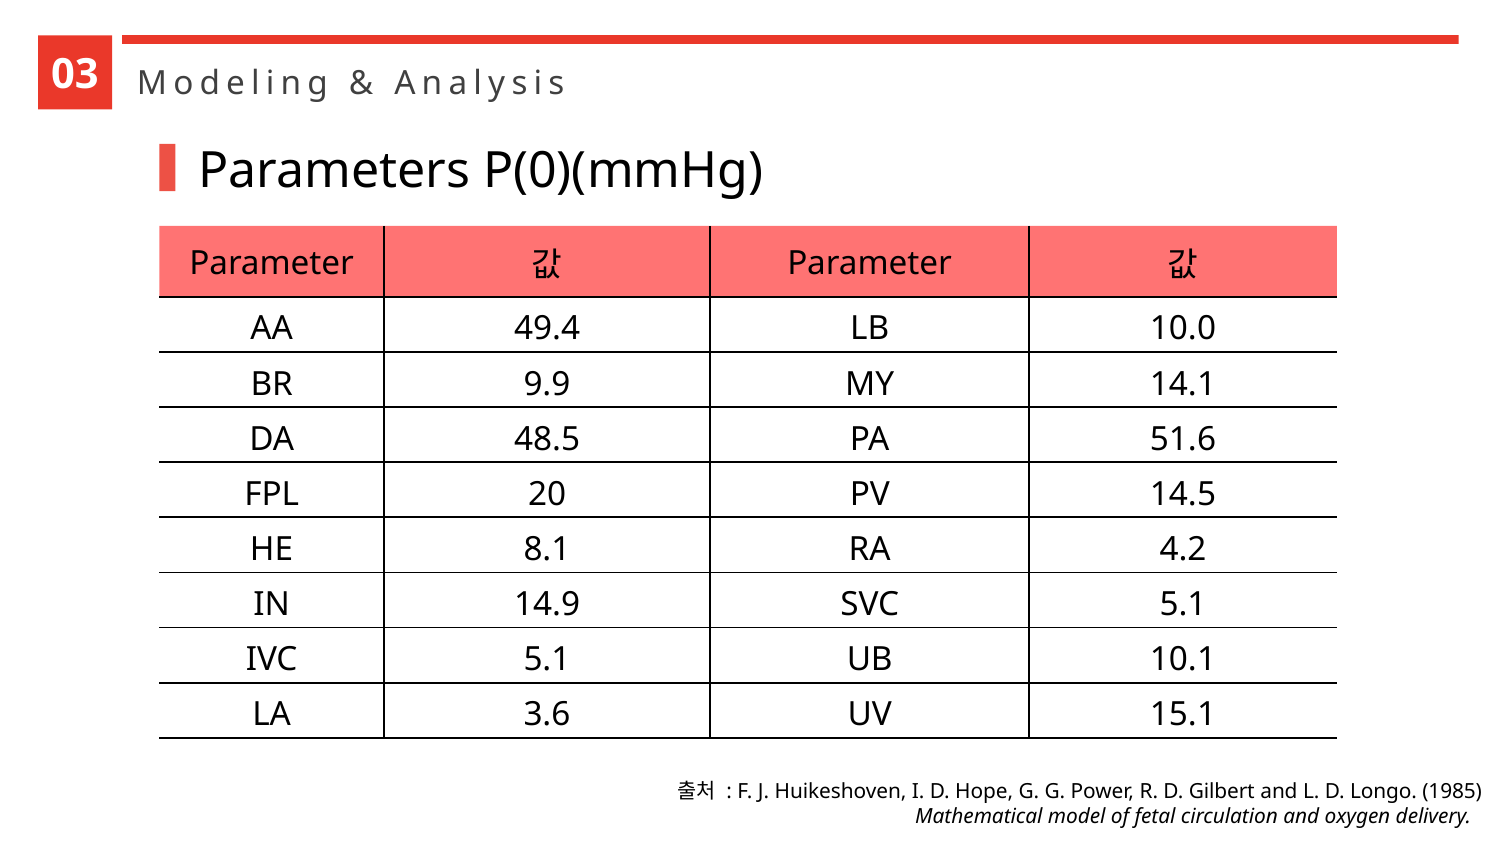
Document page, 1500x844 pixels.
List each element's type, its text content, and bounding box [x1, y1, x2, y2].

table_header Parameter [159, 226, 383, 296]
table_cell 51.6 [1030, 408, 1337, 461]
table_cell MY [711, 353, 1028, 406]
table_cell AA [159, 298, 383, 351]
table_cell 10.0 [1030, 298, 1337, 351]
table_cell 14.1 [1030, 353, 1337, 406]
table_header 값 [1030, 226, 1337, 296]
table_cell 9.9 [385, 353, 709, 406]
table_cell IVC [159, 628, 383, 682]
table_cell BR [159, 353, 383, 406]
table_cell 14.9 [385, 573, 709, 627]
table_cell UV [711, 684, 1028, 737]
table_cell PV [711, 463, 1028, 516]
text_box Modeling & Analysis [122, 53, 703, 109]
table_cell 48.5 [385, 408, 709, 461]
text_box 출처 : F. J. Huikeshoven, I. D. Hope, G. G. Power, R. D. Gilbert and L. D. Longo. (1985) Mathematical model of fetal circulation and oxygen delivery. [433, 770, 1497, 844]
text_box [36, 33, 114, 39]
table_cell 20 [385, 463, 709, 516]
table_cell 14.5 [1030, 463, 1337, 516]
table_cell 4.2 [1030, 518, 1337, 572]
table_cell 15.1 [1030, 684, 1337, 737]
table_cell IN [159, 573, 383, 627]
text_box [36, 105, 114, 111]
table_cell SVC [711, 573, 1028, 627]
table_cell 3.6 [385, 684, 709, 737]
table_cell LB [711, 298, 1028, 351]
table_header 값 [385, 226, 709, 296]
table_cell RA [711, 518, 1028, 572]
table_cell DA [159, 408, 383, 461]
table_cell UB [711, 628, 1028, 682]
table_cell FPL [159, 463, 383, 516]
table_cell 5.1 [1030, 573, 1337, 627]
text_box 03 [21, 39, 129, 105]
table_cell 5.1 [385, 628, 709, 682]
table_cell 8.1 [385, 518, 709, 572]
table_cell 49.4 [385, 298, 709, 351]
table_cell PA [711, 408, 1028, 461]
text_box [159, 129, 1046, 206]
table_header Parameter [711, 226, 1028, 296]
table_cell HE [159, 518, 383, 572]
text_box [120, 33, 1461, 46]
table_cell 10.1 [1030, 628, 1337, 682]
table_cell LA [159, 684, 383, 737]
